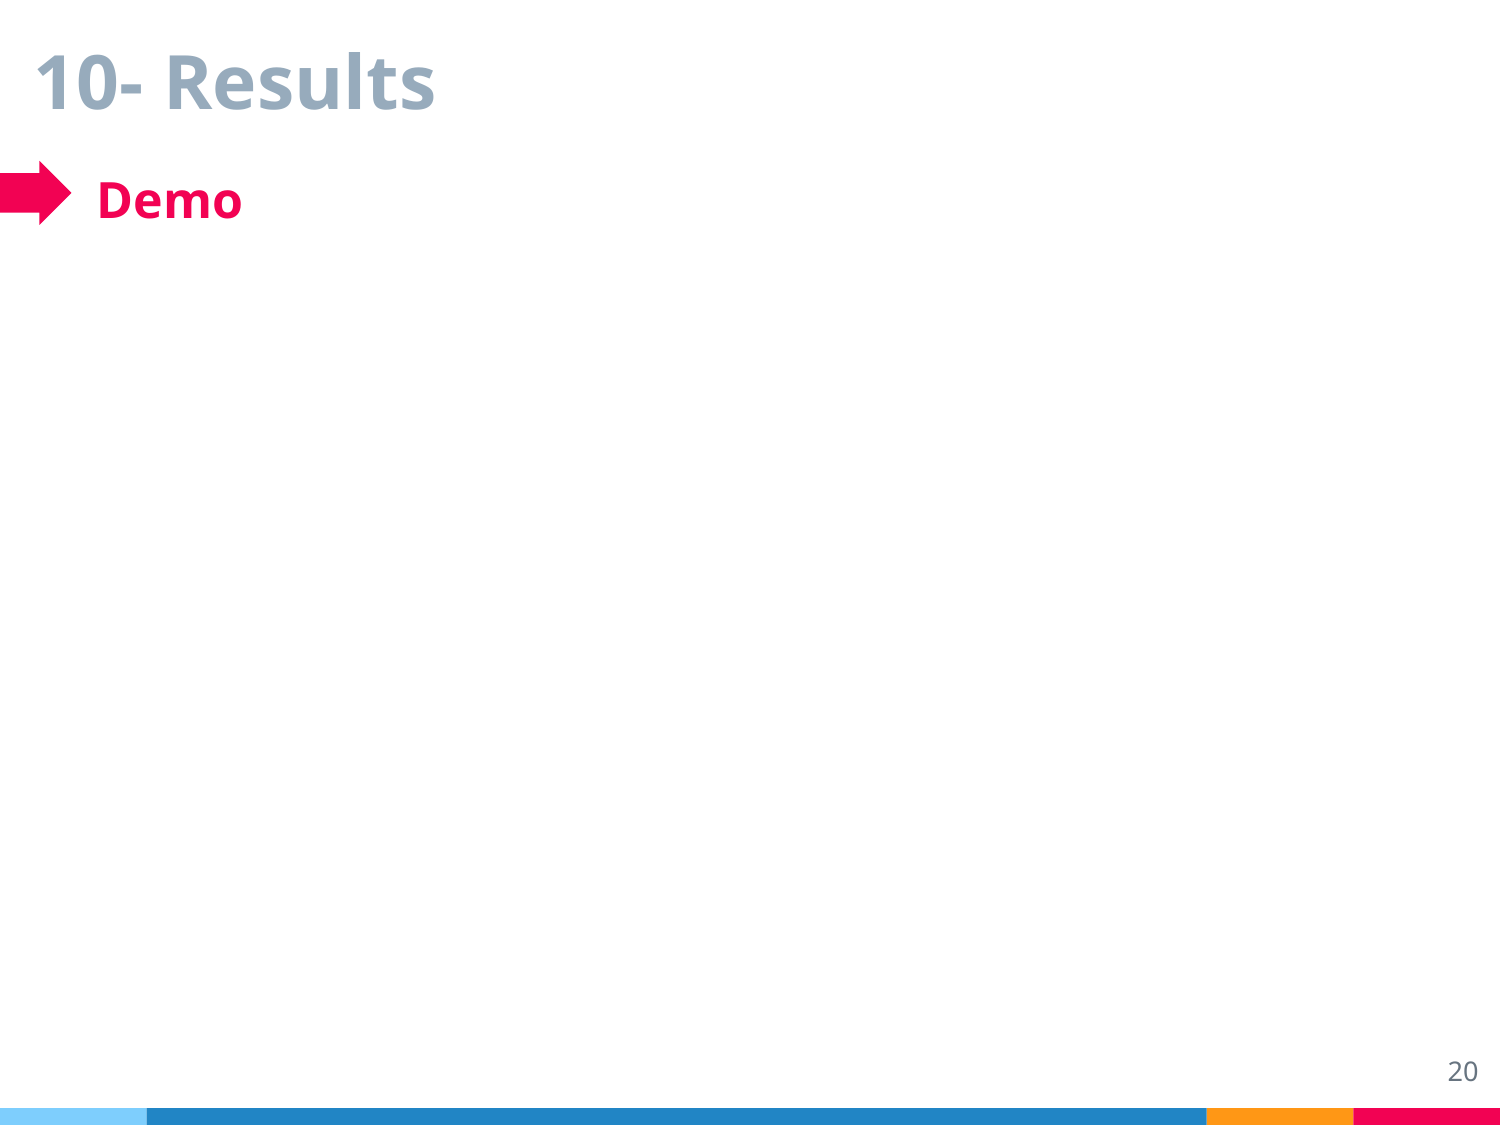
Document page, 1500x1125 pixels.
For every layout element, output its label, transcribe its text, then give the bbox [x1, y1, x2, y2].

title 10- Results [19, 33, 1404, 140]
text_box [0, 160, 72, 225]
slide_number 20 [1403, 1038, 1494, 1125]
title Demo [81, 139, 1418, 244]
